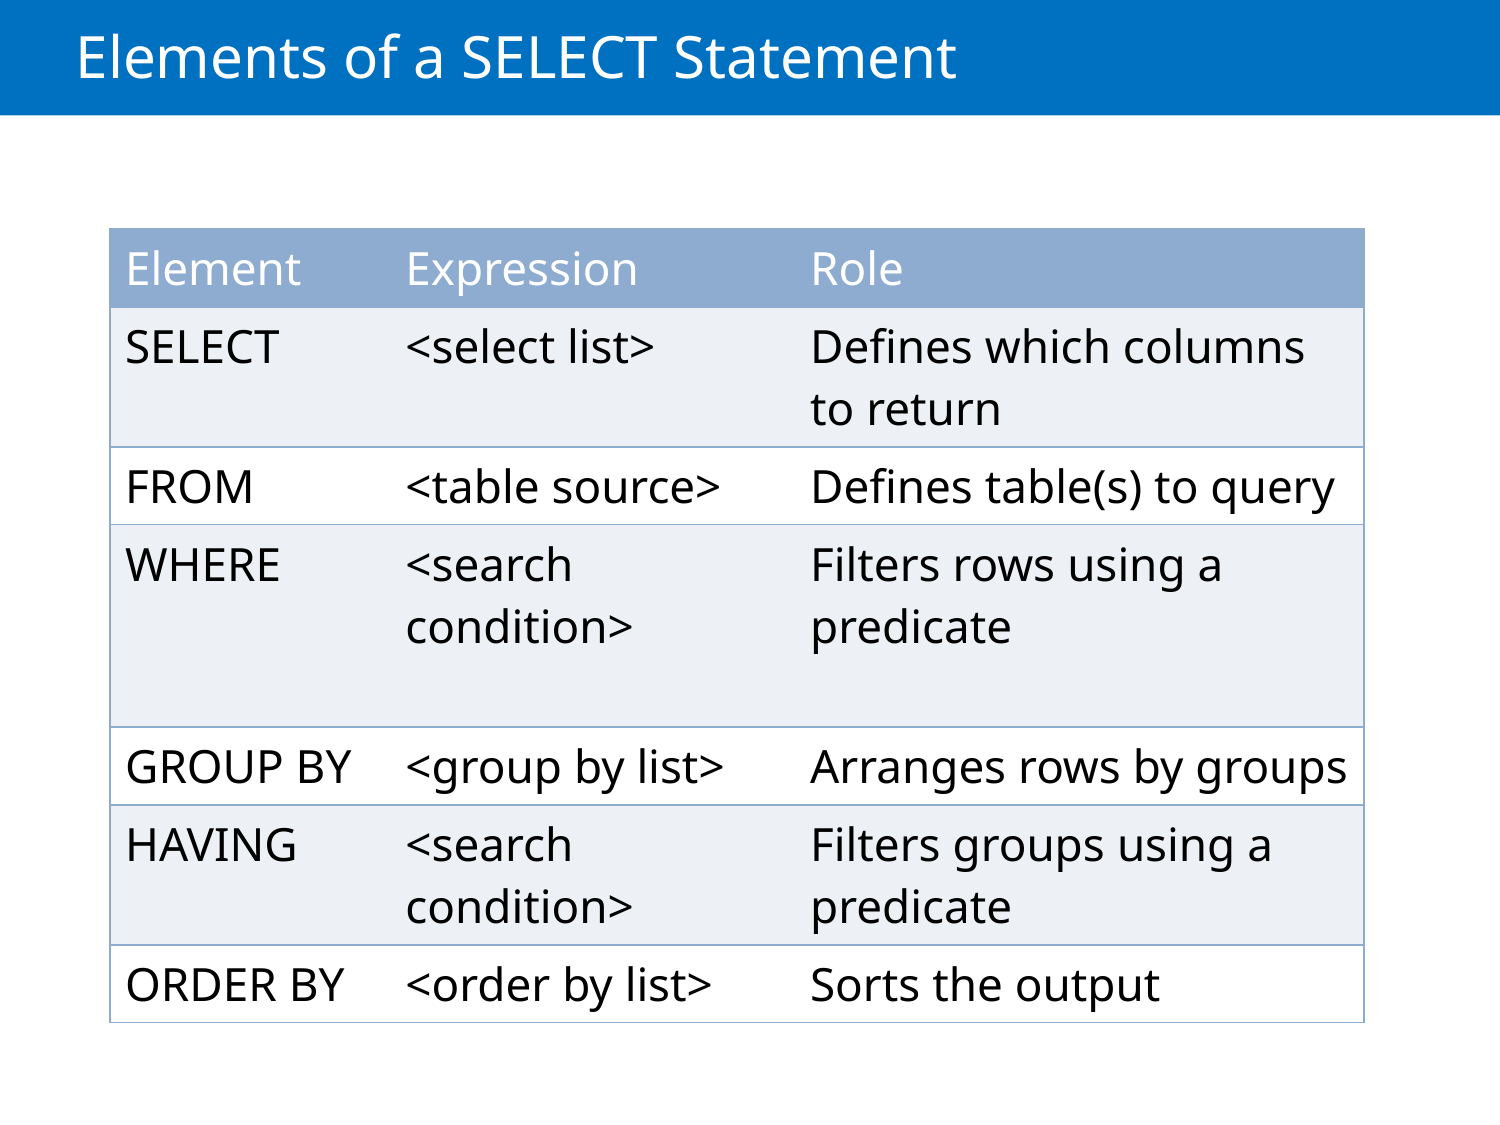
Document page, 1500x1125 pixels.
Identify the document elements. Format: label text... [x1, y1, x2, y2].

table_cell ORDER BY [111, 946, 390, 1022]
table_header Expression [390, 230, 795, 306]
table_cell Defines table(s) to query [795, 448, 1363, 524]
table_cell Filters rows using a predicate [795, 525, 1363, 726]
table_cell Filters groups using a predicate [795, 806, 1363, 944]
table_cell Defines which columns to return [795, 308, 1363, 446]
table_cell <select list> [390, 308, 795, 446]
table_cell <table source> [390, 448, 795, 524]
table_cell Arranges rows by groups [795, 728, 1363, 804]
table_cell Sorts the output [795, 946, 1363, 1022]
table_cell WHERE [111, 525, 390, 726]
table_cell HAVING [111, 806, 390, 944]
table_cell <search condition> [390, 806, 795, 944]
table_header Role [795, 230, 1363, 306]
table_cell <group by list> [390, 728, 795, 804]
table_cell <order by list> [390, 946, 795, 1022]
table_cell SELECT [111, 308, 390, 446]
table_header Element [111, 230, 390, 306]
table_cell <search condition> [390, 525, 795, 726]
table_cell FROM [111, 448, 390, 524]
title Elements of a SELECT Statement [75, 0, 1351, 122]
table_cell GROUP BY [111, 728, 390, 804]
